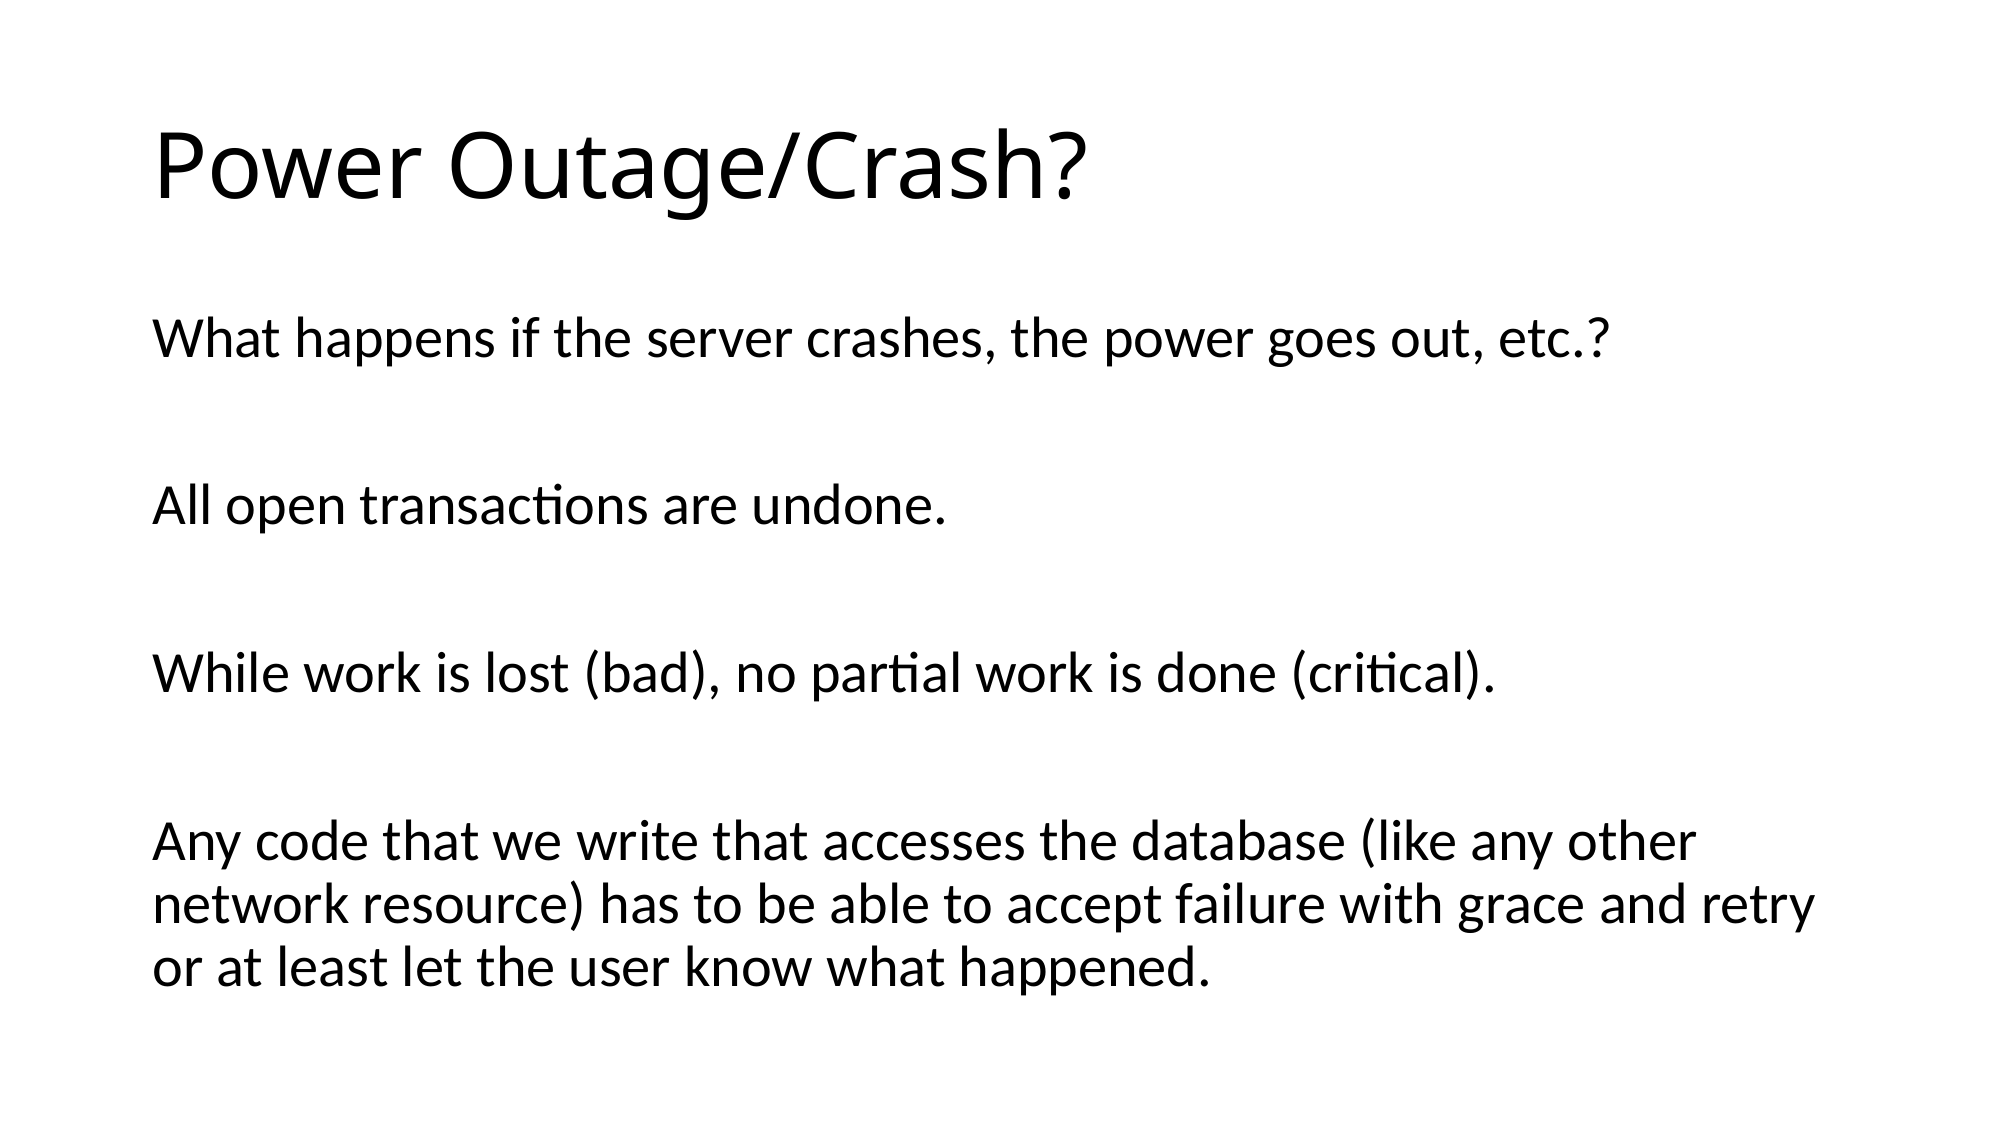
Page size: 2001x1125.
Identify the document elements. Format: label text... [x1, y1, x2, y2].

title Power Outage/Crash? [137, 59, 1863, 278]
list What happens if the server crashes, the power goes out, etc.? All open transactions are undone. While work is lost (bad), no partial work is done (critical). Any code that we write that accesses the database (like any other network resource) has to be able to accept failure with grace and retry or at least let the user know what happened. [137, 299, 1863, 1014]
